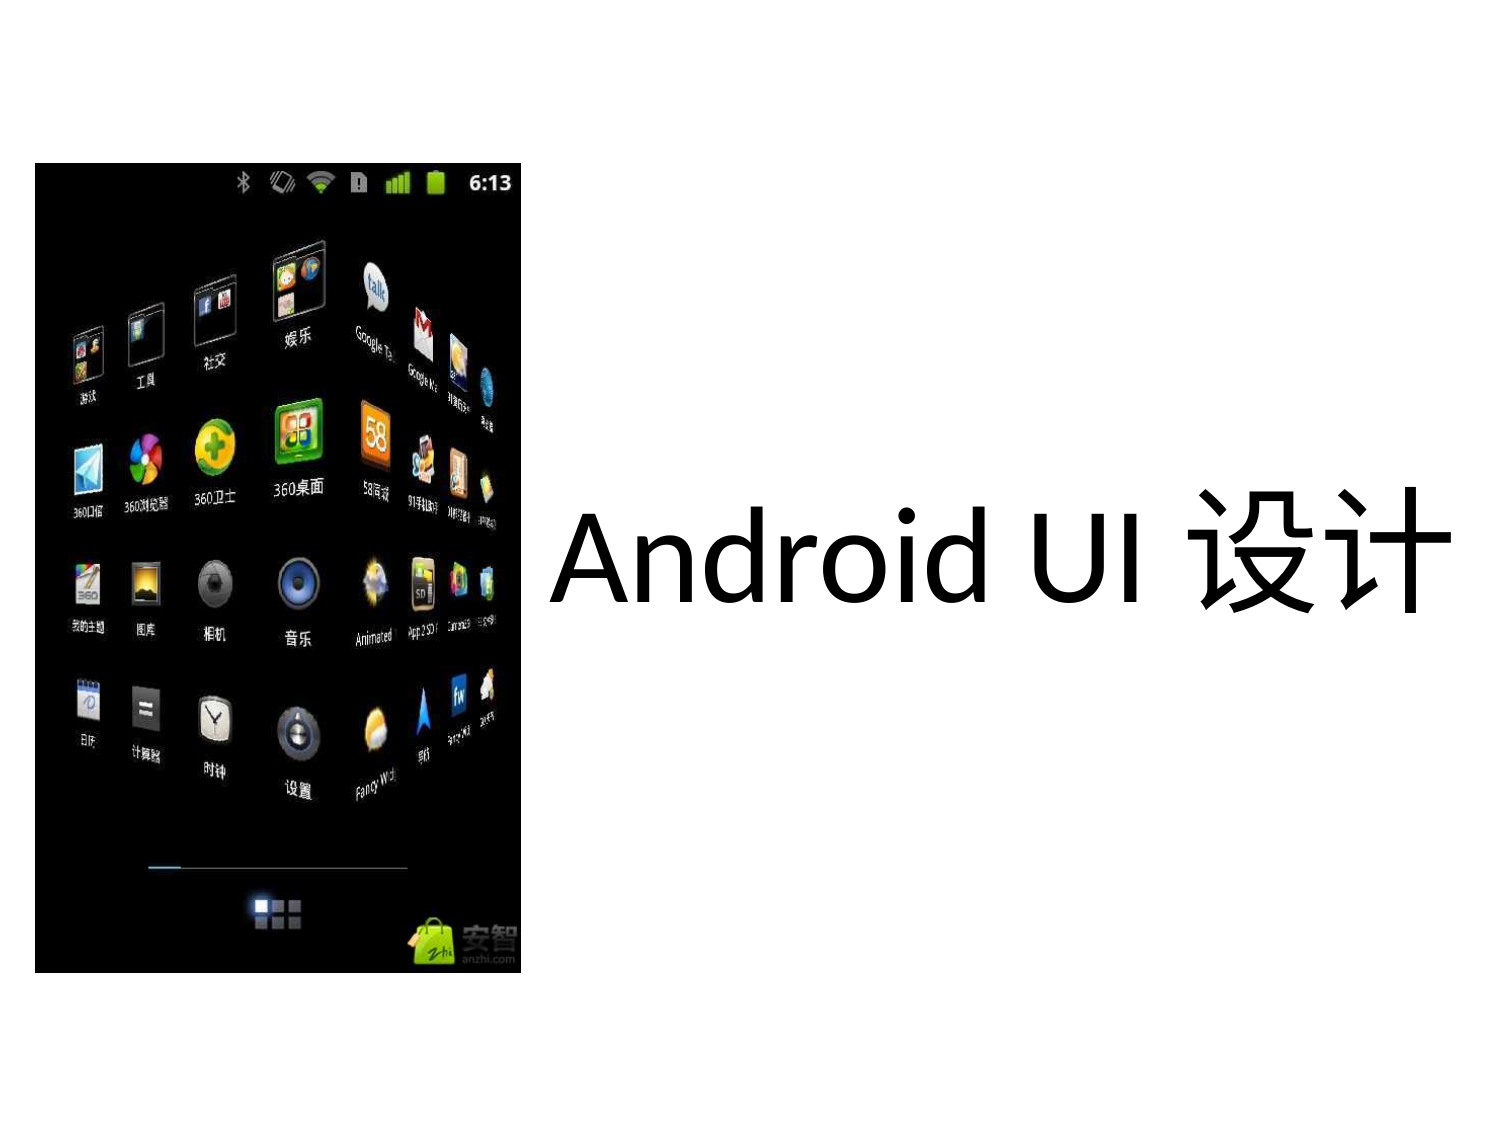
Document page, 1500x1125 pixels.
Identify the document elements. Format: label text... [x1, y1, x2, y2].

picture [34, 163, 521, 973]
title Android UI设计 [525, 457, 1500, 645]
